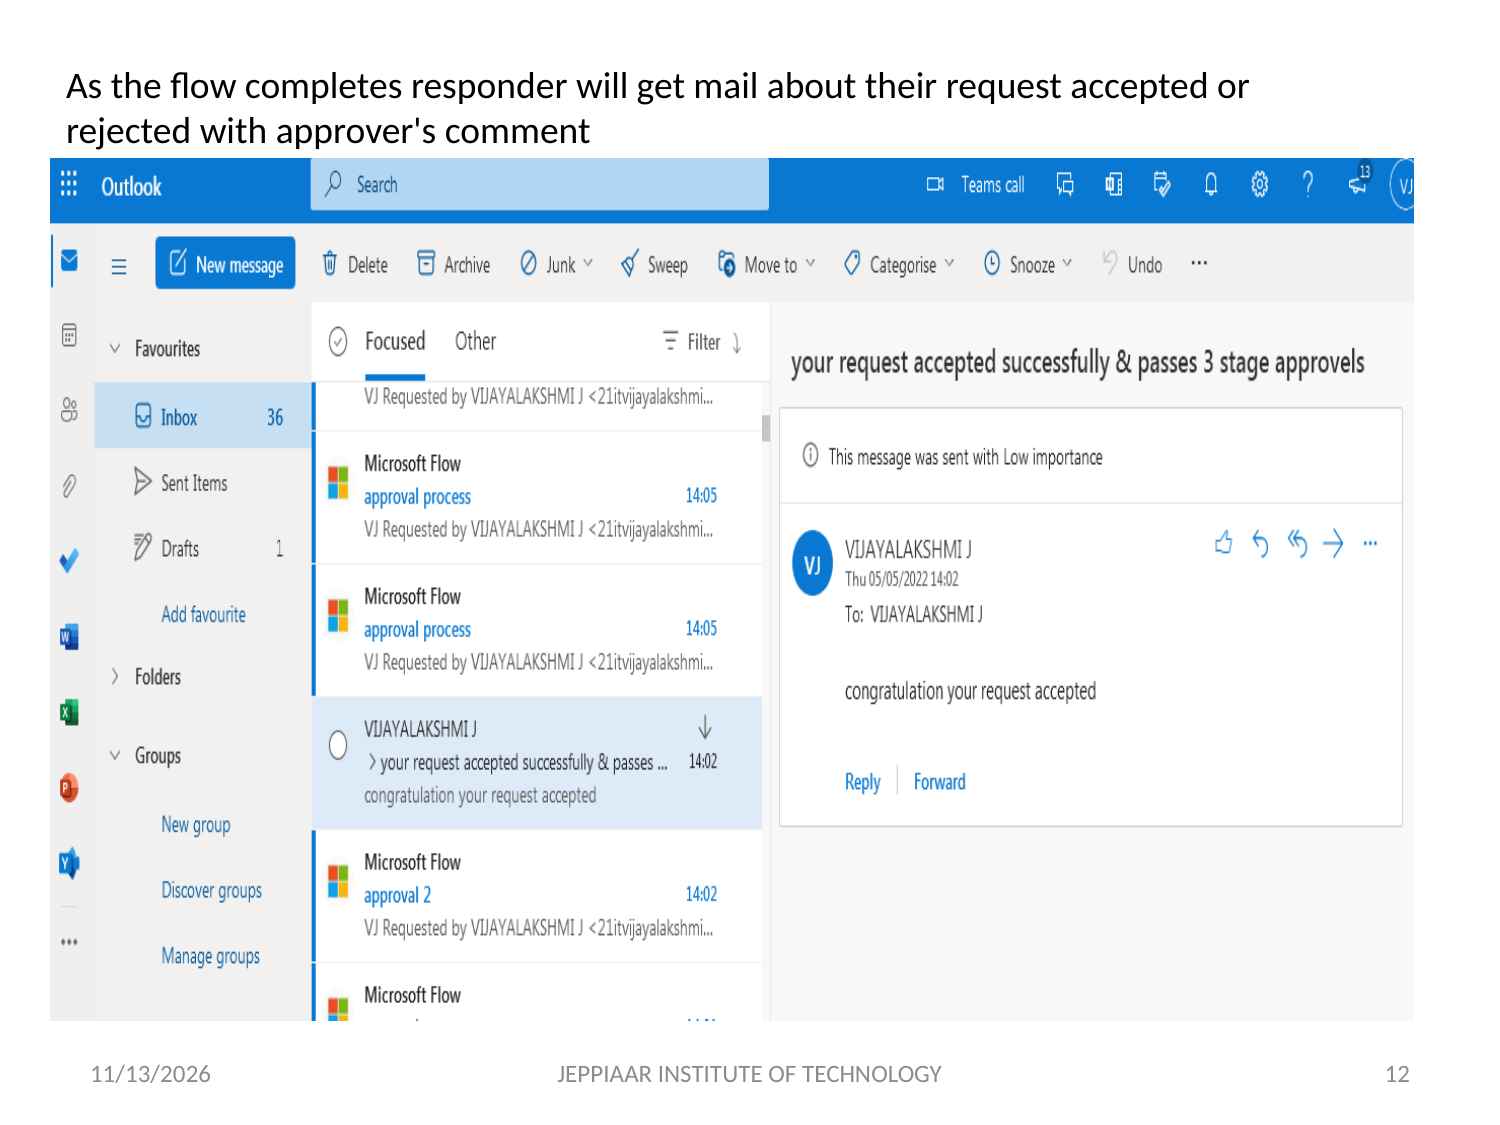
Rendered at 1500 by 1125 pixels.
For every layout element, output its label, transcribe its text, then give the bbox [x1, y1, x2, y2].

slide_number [75, 1042, 425, 1103]
footer JEPPIAAR INSTITUTE OF TECHNOLOGY [512, 1042, 988, 1103]
slide_number 12 [1074, 1042, 1425, 1103]
picture [50, 158, 1414, 1021]
text_box As the flow completes responder will get mail about their request accepted or rejected with approver's comment [50, 53, 1374, 157]
